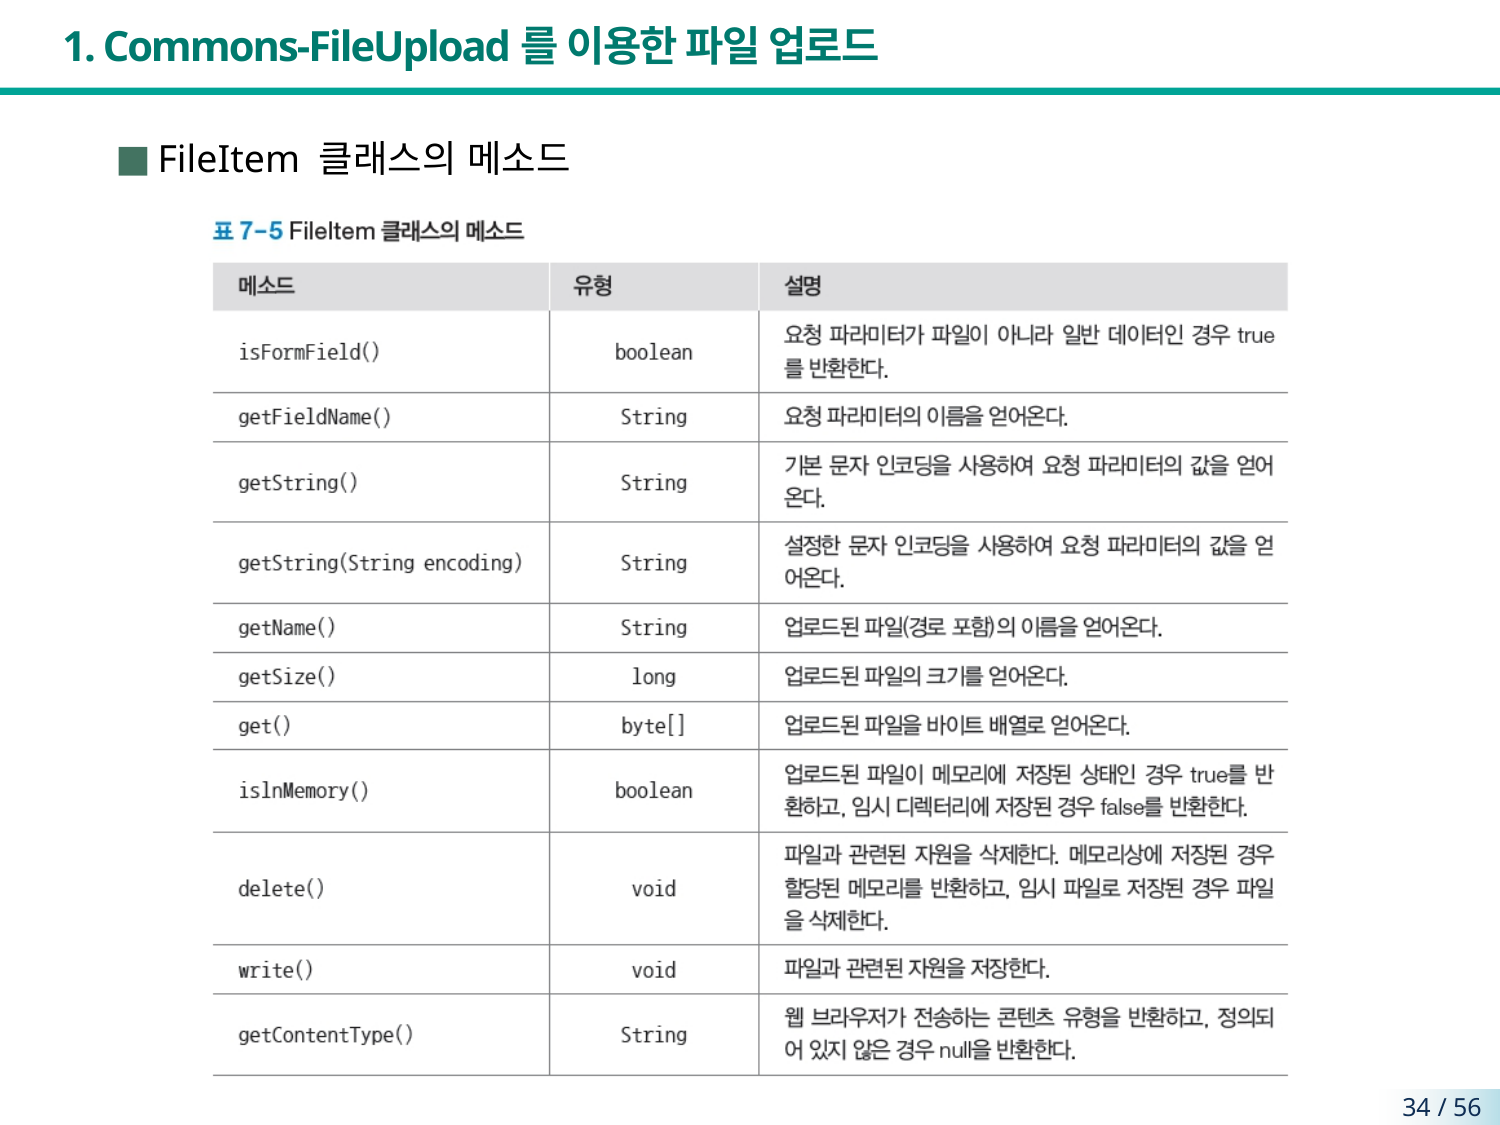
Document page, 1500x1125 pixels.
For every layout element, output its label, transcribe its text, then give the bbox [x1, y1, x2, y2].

picture [207, 215, 1292, 1080]
title 1. Commons-FileUpload를 이용한 파일 업로드 [47, 5, 1325, 84]
list FileItem 클래스의 메소드 [100, 127, 1459, 1050]
